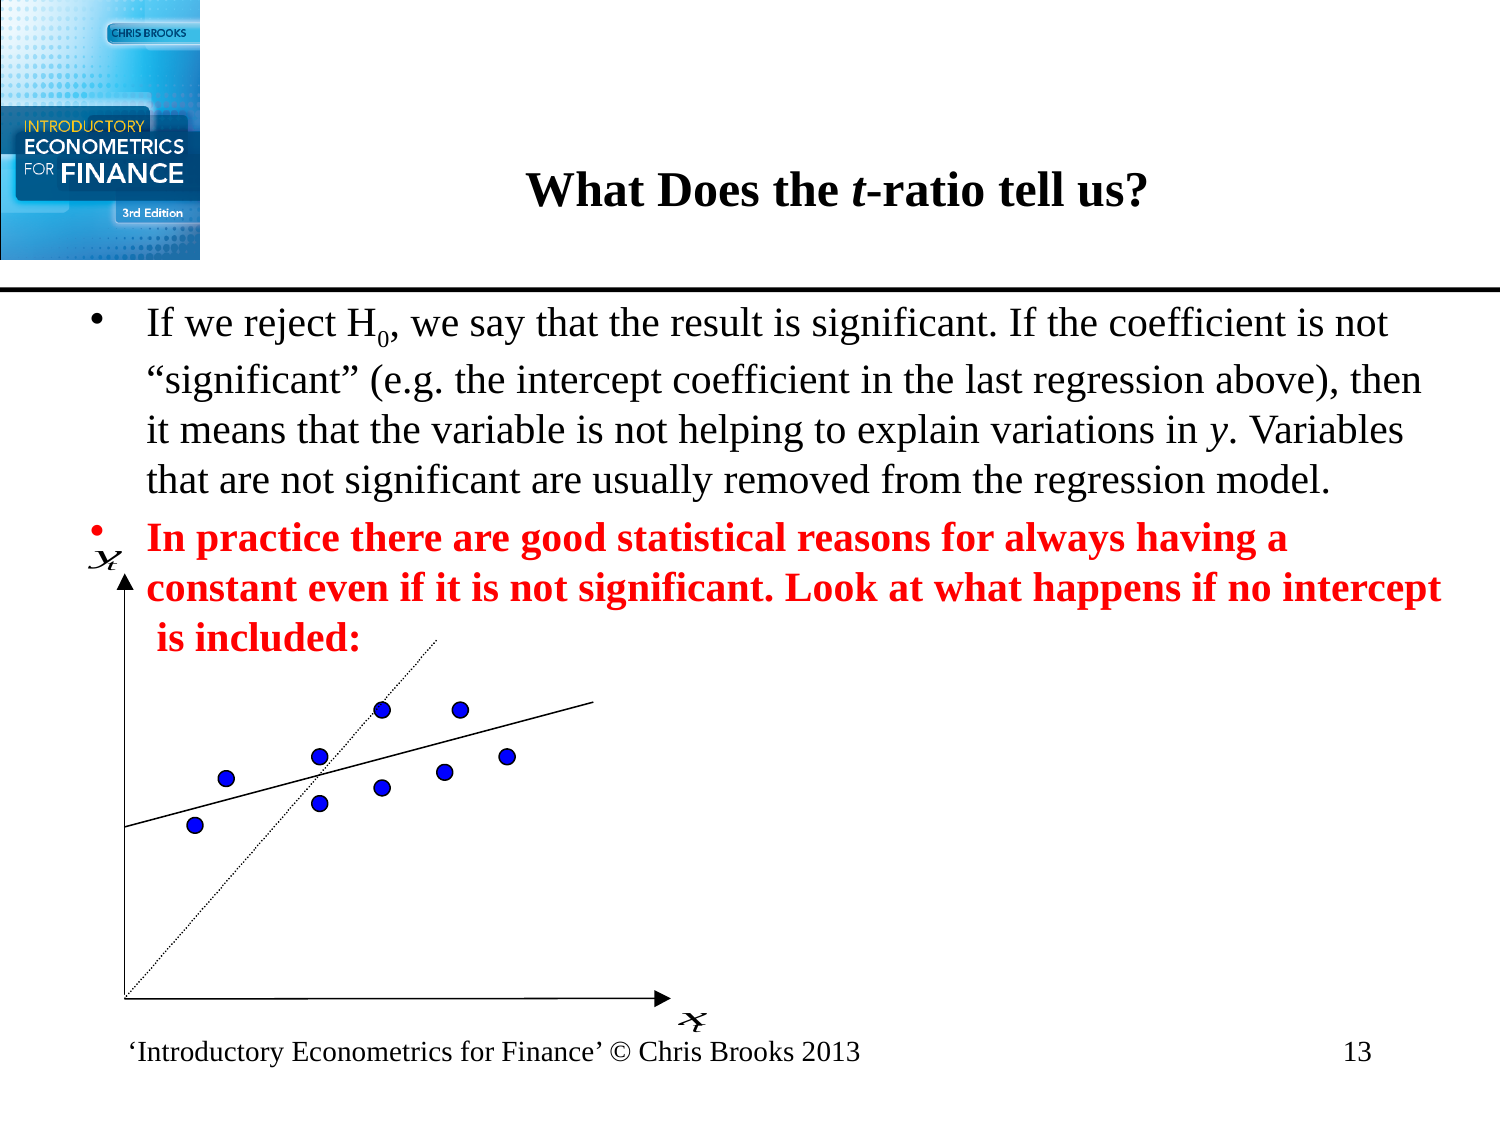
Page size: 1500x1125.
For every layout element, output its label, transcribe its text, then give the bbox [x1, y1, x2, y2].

title What Does the t-ratio tell us? [200, 87, 1475, 275]
slide_number 13 [1074, 1024, 1388, 1101]
slide_number ‘Introductory Econometrics for Finance’ © Chris Brooks 2013 [112, 1024, 963, 1101]
picture [0, 537, 901, 1040]
picture [0, 0, 200, 260]
list If we reject H0, we say that the result is significant. If the coefficient is not “significant” (e.g. the intercept coefficient in the last regression above), then it means that the variable is not helping to explain variations in y. Variables that are not significant are usually removed from the regression model. In practice there are good statistical reasons for always having a constant even if it is not significant. Look at what happens if no intercept is included: [75, 287, 1463, 994]
